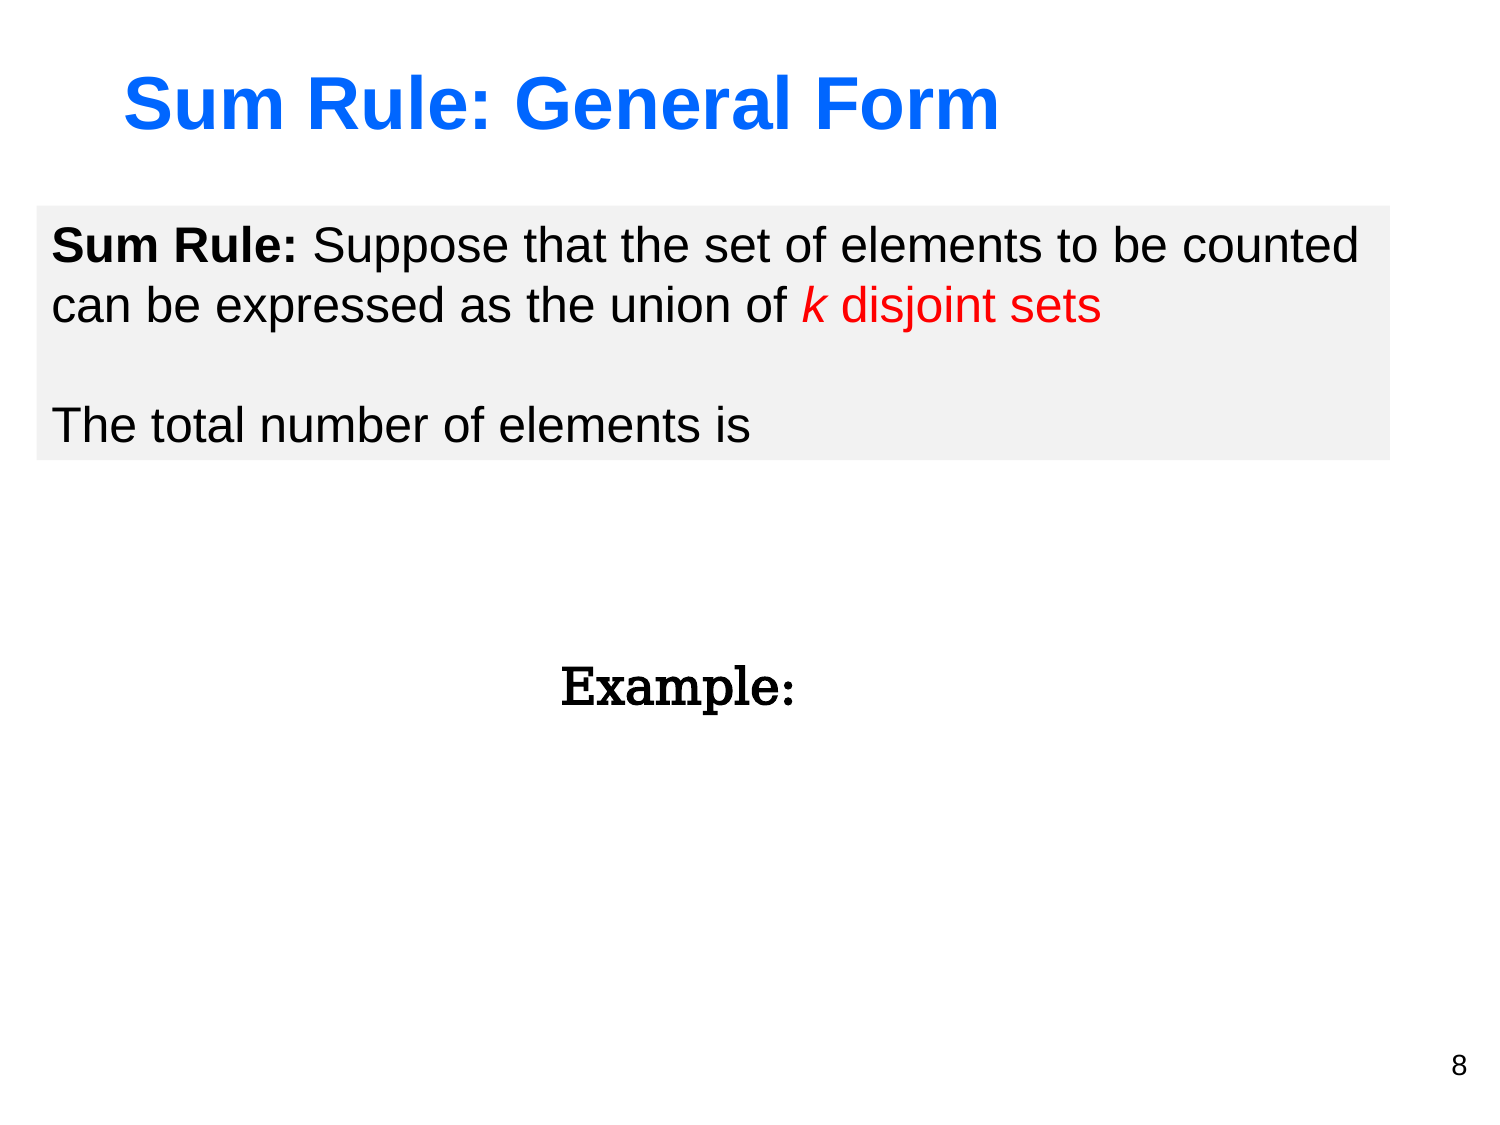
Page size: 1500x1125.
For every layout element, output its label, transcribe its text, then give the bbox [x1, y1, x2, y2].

title Sum Rule: General Form [108, 48, 1384, 151]
slide_number 8 [1132, 1038, 1483, 1118]
